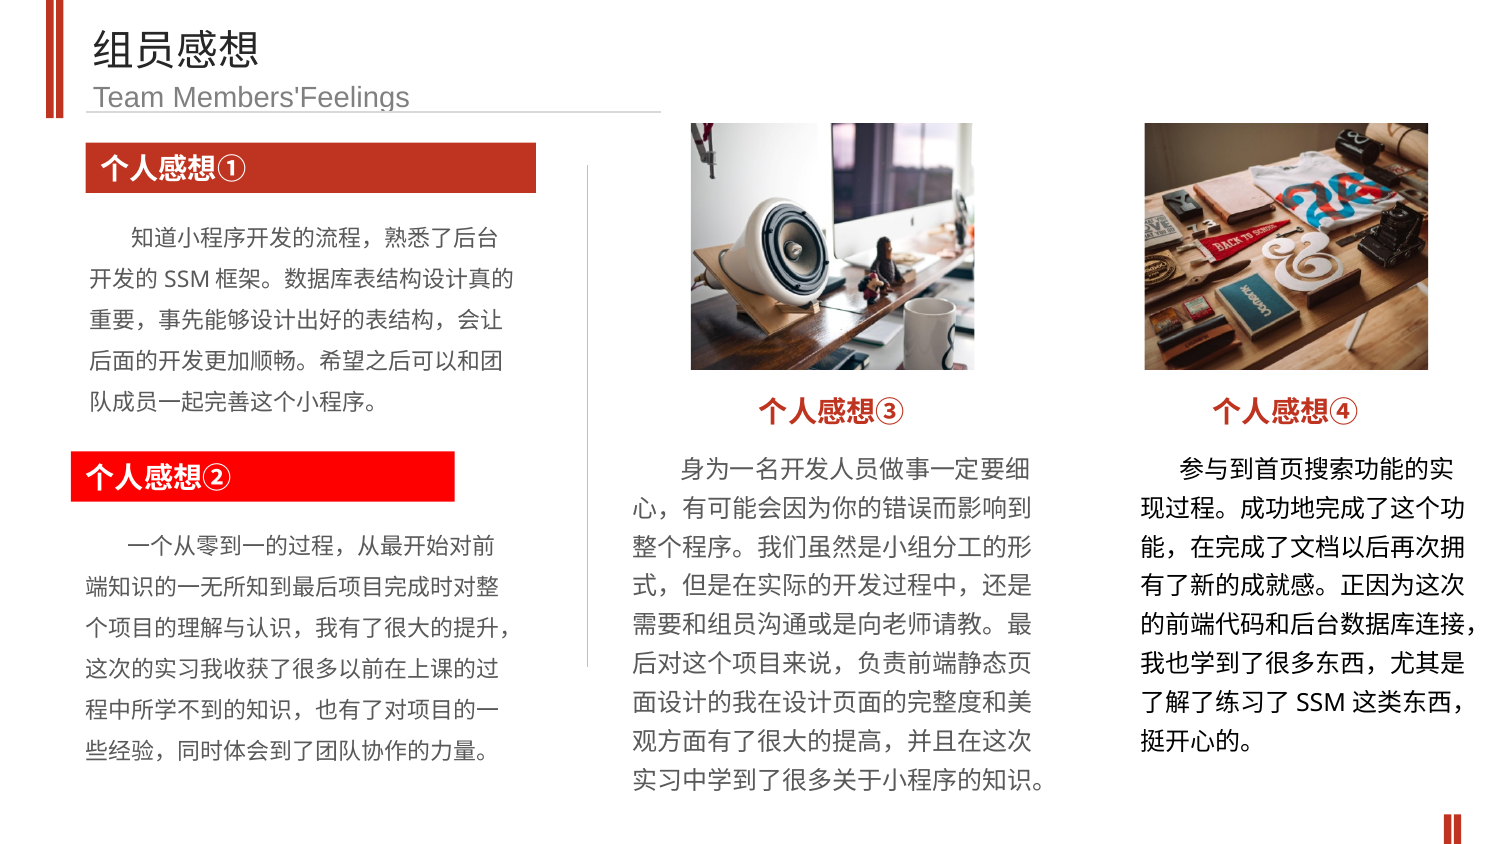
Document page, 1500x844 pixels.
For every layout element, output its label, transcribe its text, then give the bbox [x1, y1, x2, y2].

text_box 一个从零到一的过程，从最开始对前端知识的一无所知到最后项目完成时对整个项目的理解与认识，我有了很大的提升，这次的实习我收获了很多以前在上课的过程中所学不到的知识，也有了对项目的一些经验，同时体会到了团队协作的力量。 [70, 510, 522, 772]
picture [690, 123, 975, 370]
text_box 个人感想② [69, 449, 457, 504]
text_box 知道小程序开发的流程，熟悉了后台开发的SSM框架。数据库表结构设计真的重要，事先能够设计出好的表结构，会让后面的开发更加顺畅。希望之后可以和团队成员一起完善这个小程序。 [74, 202, 536, 423]
text_box 个人感想① [83, 140, 538, 195]
text_box 个人感想③ [689, 386, 975, 436]
text_box 身为一名开发人员做事一定要细心，有可能会因为你的错误而影响到整个程序。我们虽然是小组分工的形式，但是在实际的开发过程中，还是需要和组员沟通或是向老师请教。最后对这个项目来说，负责前端静态页面设计的我在设计页面的完整度和美观方面有了很大的提高，并且在这次实习中学到了很多关于小程序的知识。 [615, 436, 1051, 802]
text_box 个人感想④ [1143, 386, 1429, 436]
picture [1144, 123, 1429, 370]
text_box 组员感想 [78, 15, 714, 70]
text_box 参与到首页搜索功能的实现过程。成功地完成了这个功能，在完成了文档以后再次拥有了新的成就感。正因为这次的前端代码和后台数据库连接，我也学到了很多东西，尤其是了解了练习了SSM这类东西，挺开心的。 [1125, 436, 1489, 763]
text_box Team Members'Feelings [78, 70, 714, 121]
